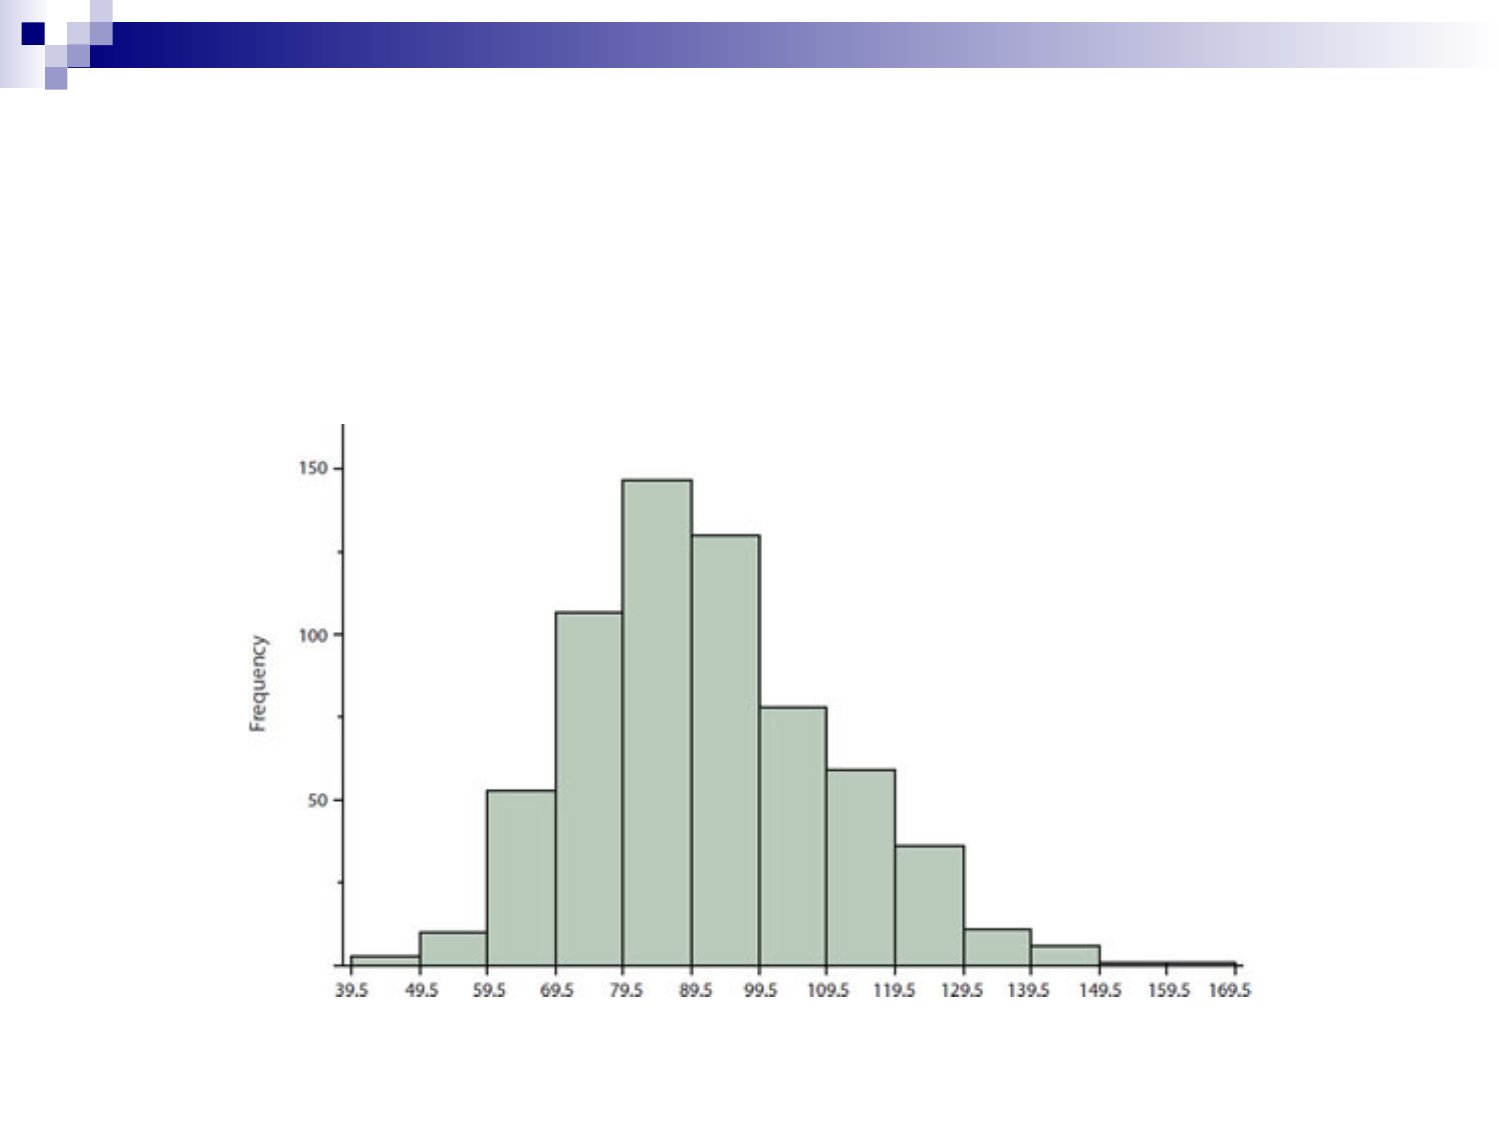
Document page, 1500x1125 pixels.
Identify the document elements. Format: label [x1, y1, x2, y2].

list [248, 424, 1252, 997]
